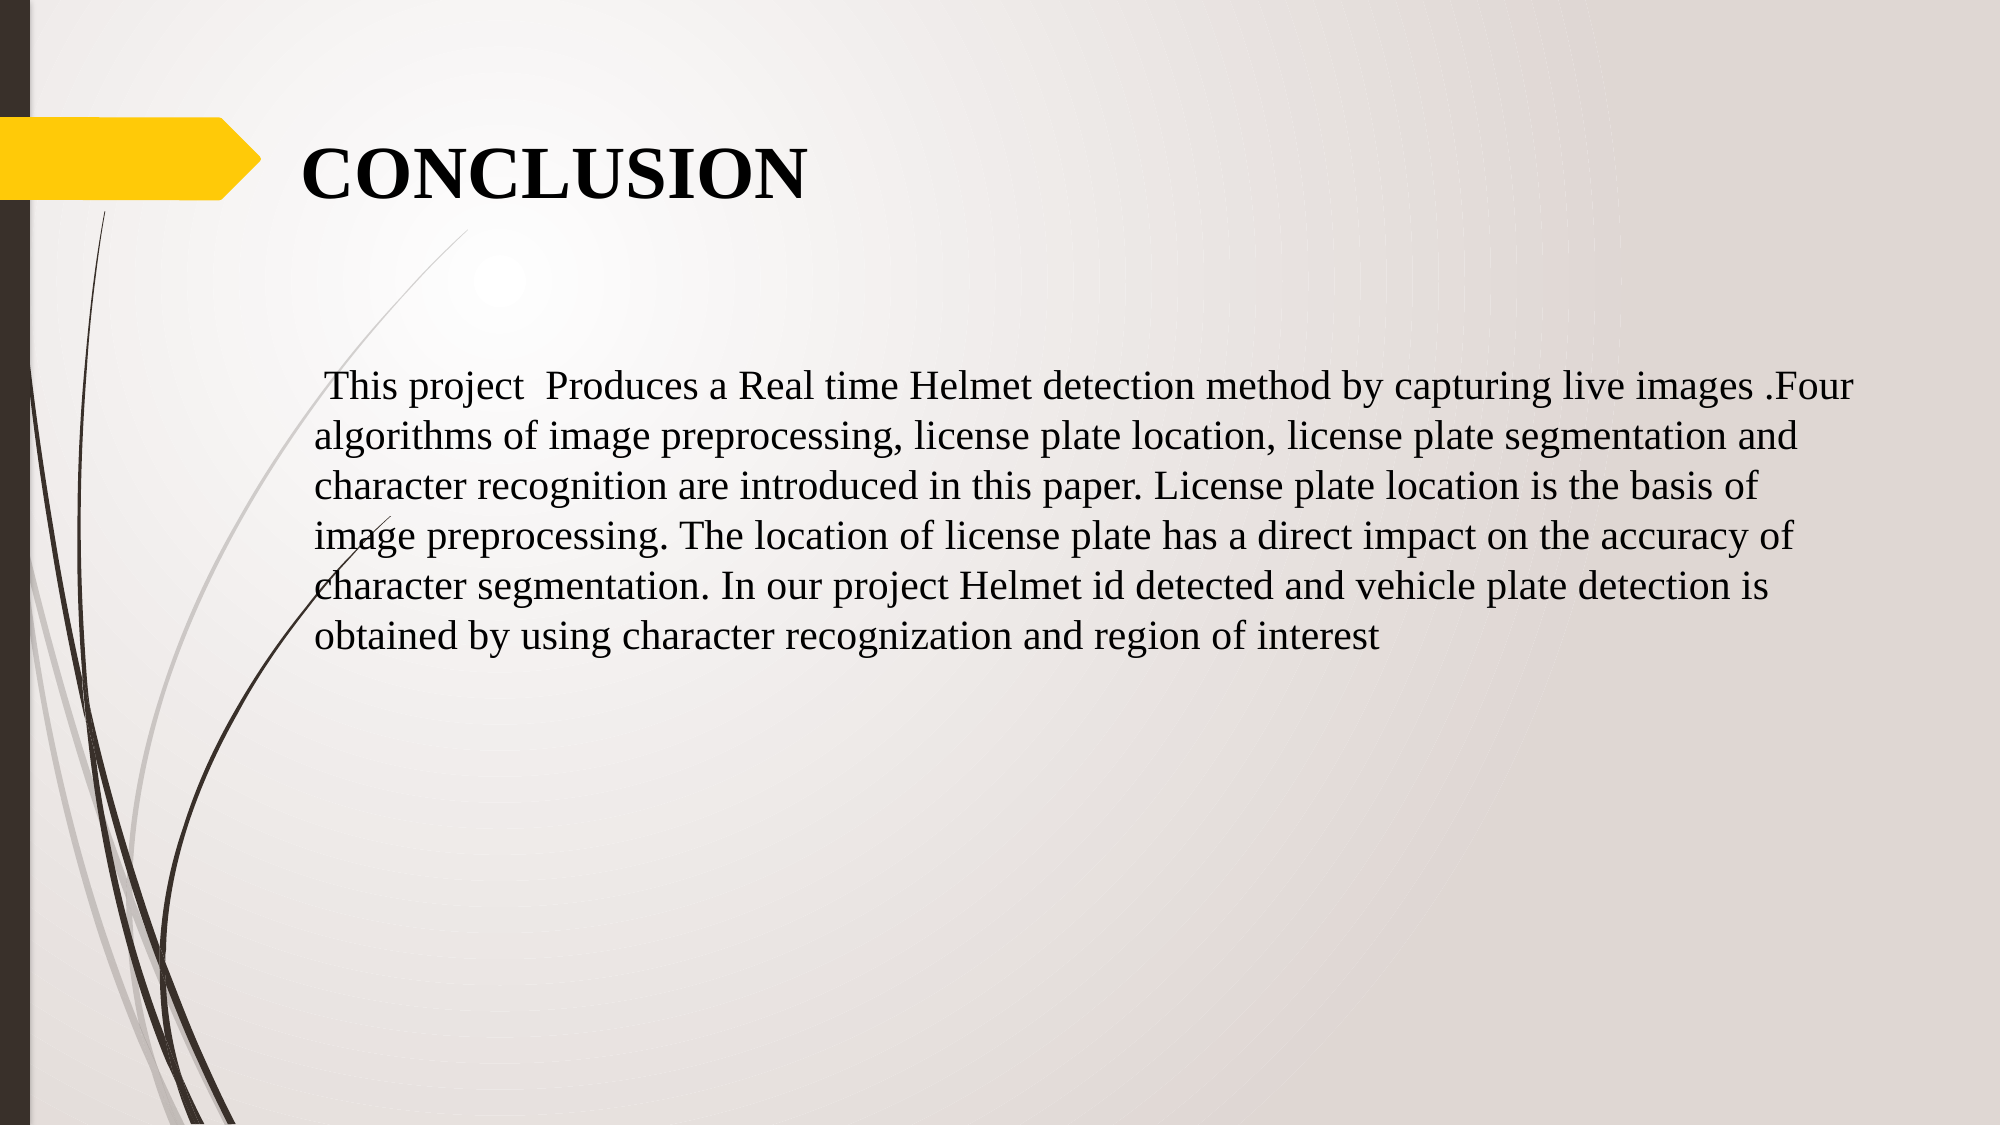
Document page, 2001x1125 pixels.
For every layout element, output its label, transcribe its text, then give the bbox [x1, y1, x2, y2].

title CONCLUSION [285, 102, 1888, 350]
list This project Produces a Real time Helmet detection method by capturing live images .Four algorithms of image preprocessing, license plate location, license plate segmentation and character recognition are introduced in this paper. License plate location is the basis of image preprocessing. The location of license plate has a direct impact on the accuracy of character segmentation. In our project Helmet id detected and vehicle plate detection is obtained by using character recognization and region of interest [299, 350, 1874, 894]
